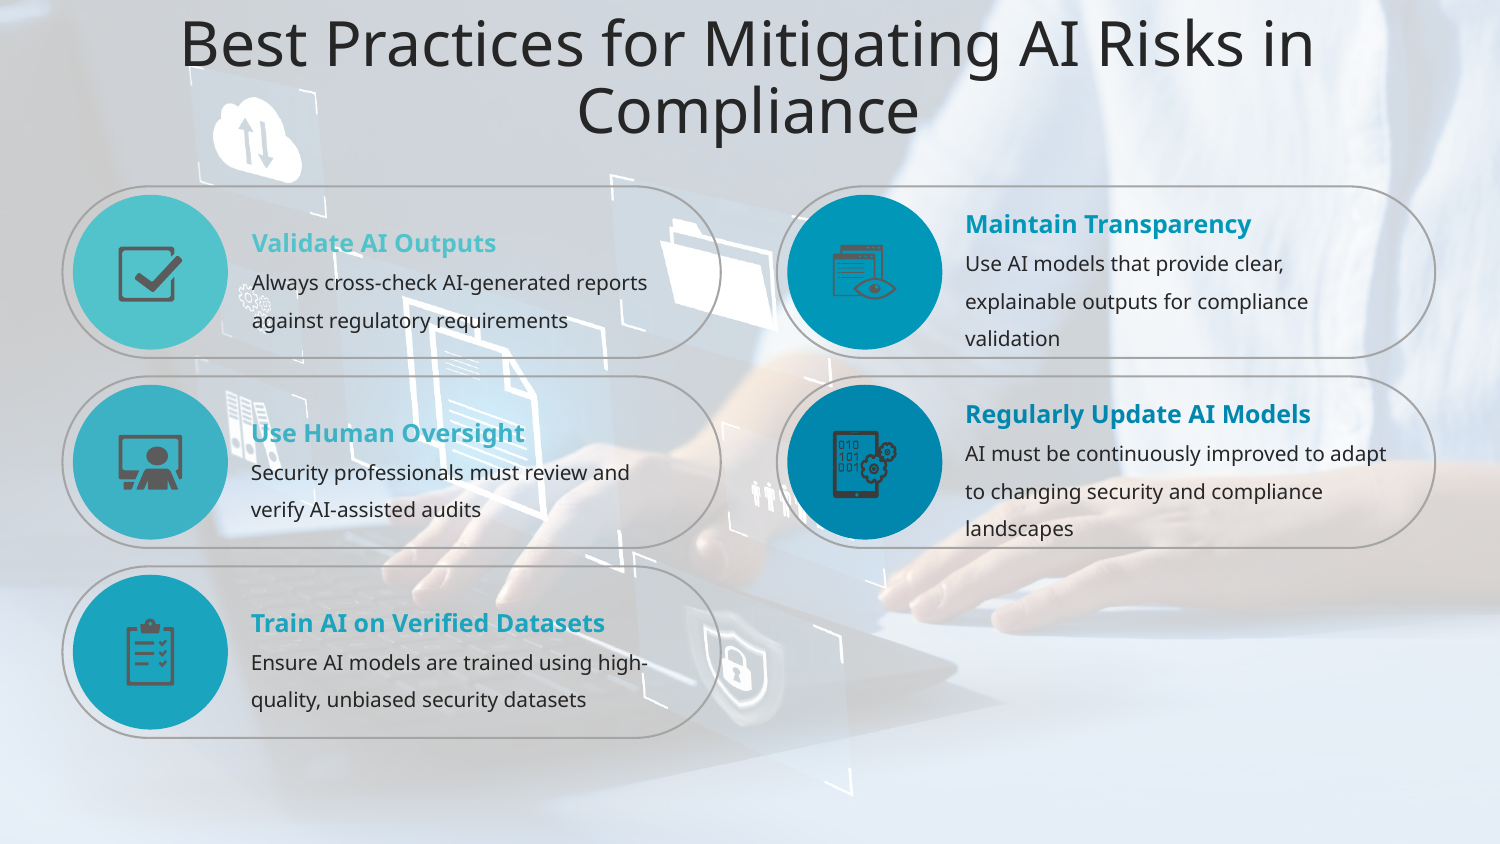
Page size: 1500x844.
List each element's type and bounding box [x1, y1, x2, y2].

text_box [832, 430, 897, 499]
picture [0, 0, 1500, 844]
text_box [118, 434, 183, 490]
text_box [118, 246, 183, 302]
text_box [126, 618, 175, 686]
text_box [832, 244, 897, 300]
